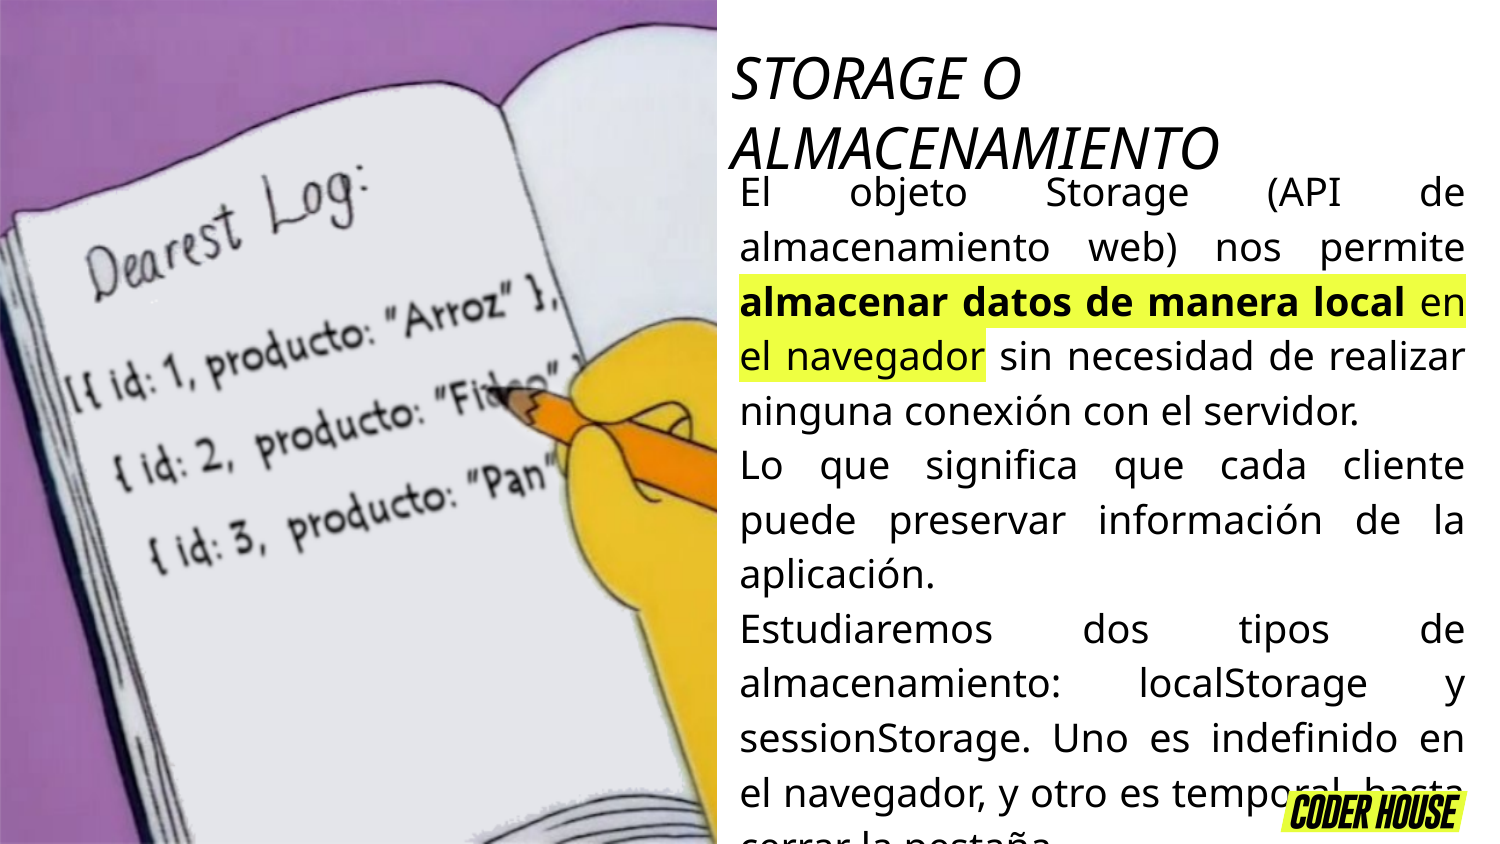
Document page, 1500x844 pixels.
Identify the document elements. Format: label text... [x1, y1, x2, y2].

text_box El objeto Storage (API de almacenamiento web) nos permite almacenar datos de manera local en el navegador sin necesidad de realizar ninguna conexión con el servidor. Lo que significa que cada cliente puede preservar información de la aplicación. Estudiaremos dos tipos de almacenamiento: localStorage y sessionStorage. Uno es indefinido en el navegador, y otro es temporal, hasta cerrar la pestaña. [724, 145, 1482, 721]
text_box STORAGE O ALMACENAMIENTO [722, 26, 1495, 115]
picture [1276, 784, 1472, 839]
picture [0, 0, 718, 844]
